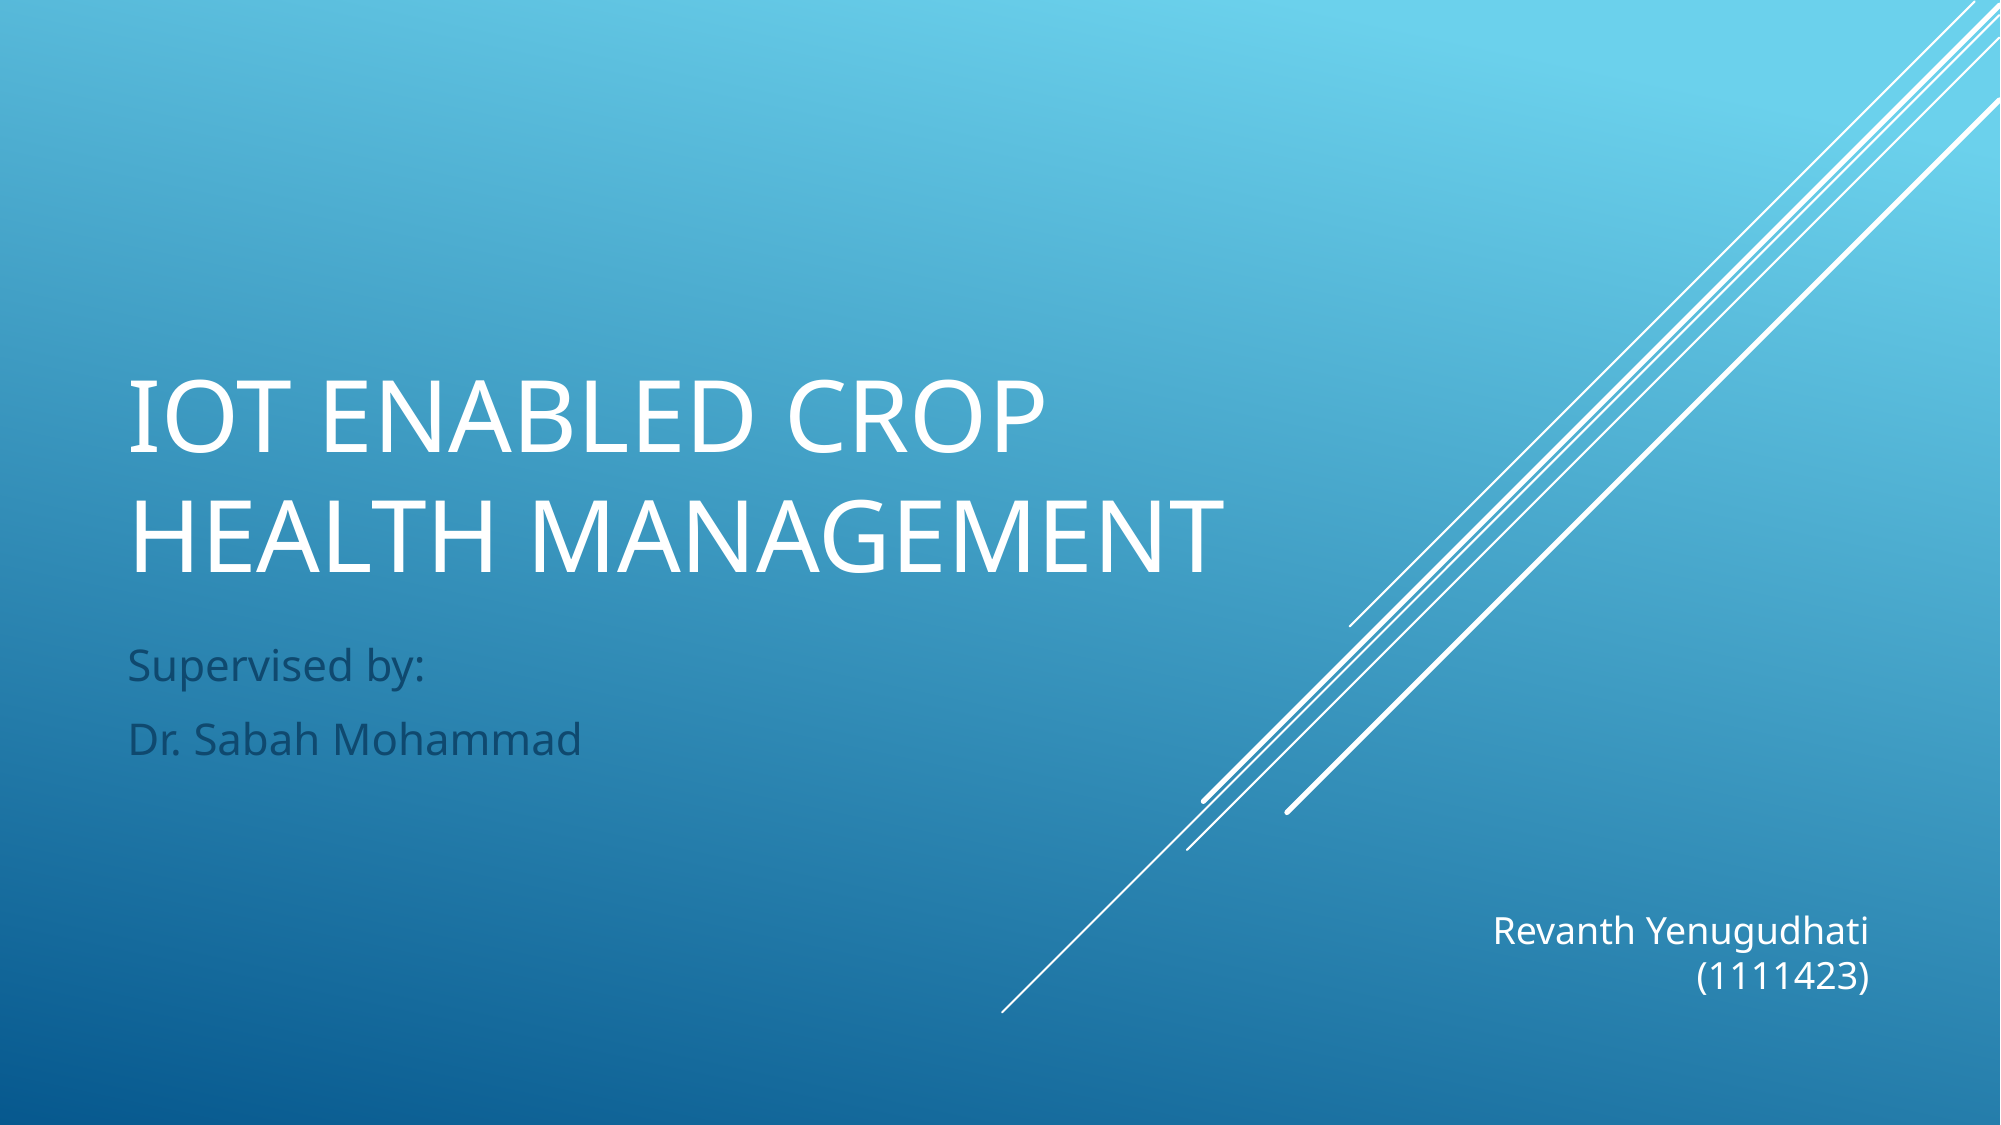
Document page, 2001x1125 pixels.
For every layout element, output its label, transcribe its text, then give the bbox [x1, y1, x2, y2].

subtitle Supervised by: Dr. Sabah Mohammad [112, 630, 1163, 950]
title IOT Enabled crop health management [112, 112, 1425, 600]
text_box Revanth Yenugudhati (1111423) [1477, 899, 1885, 1005]
